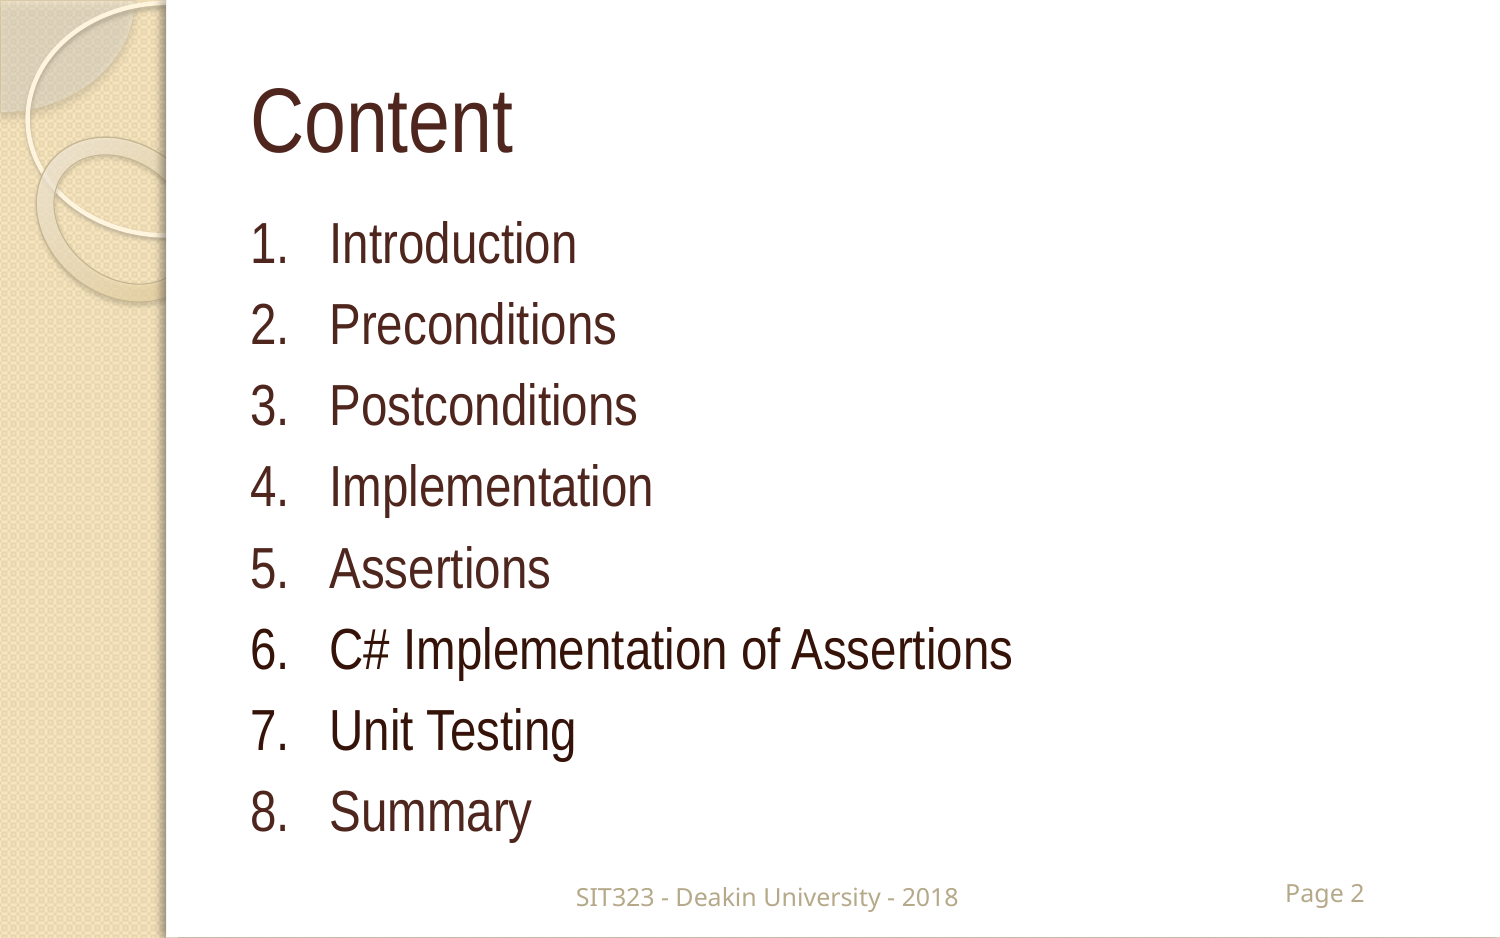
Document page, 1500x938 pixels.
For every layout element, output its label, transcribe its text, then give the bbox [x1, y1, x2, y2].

slide_number Page 2 [1149, 853, 1500, 919]
title Content [235, 37, 1466, 194]
footer SIT323 - Deakin University - 2018 [561, 853, 1036, 919]
list Introduction Preconditions Postconditions Implementation Assertions C# Implementation of Assertions Unit Testing Summary [235, 197, 1466, 855]
